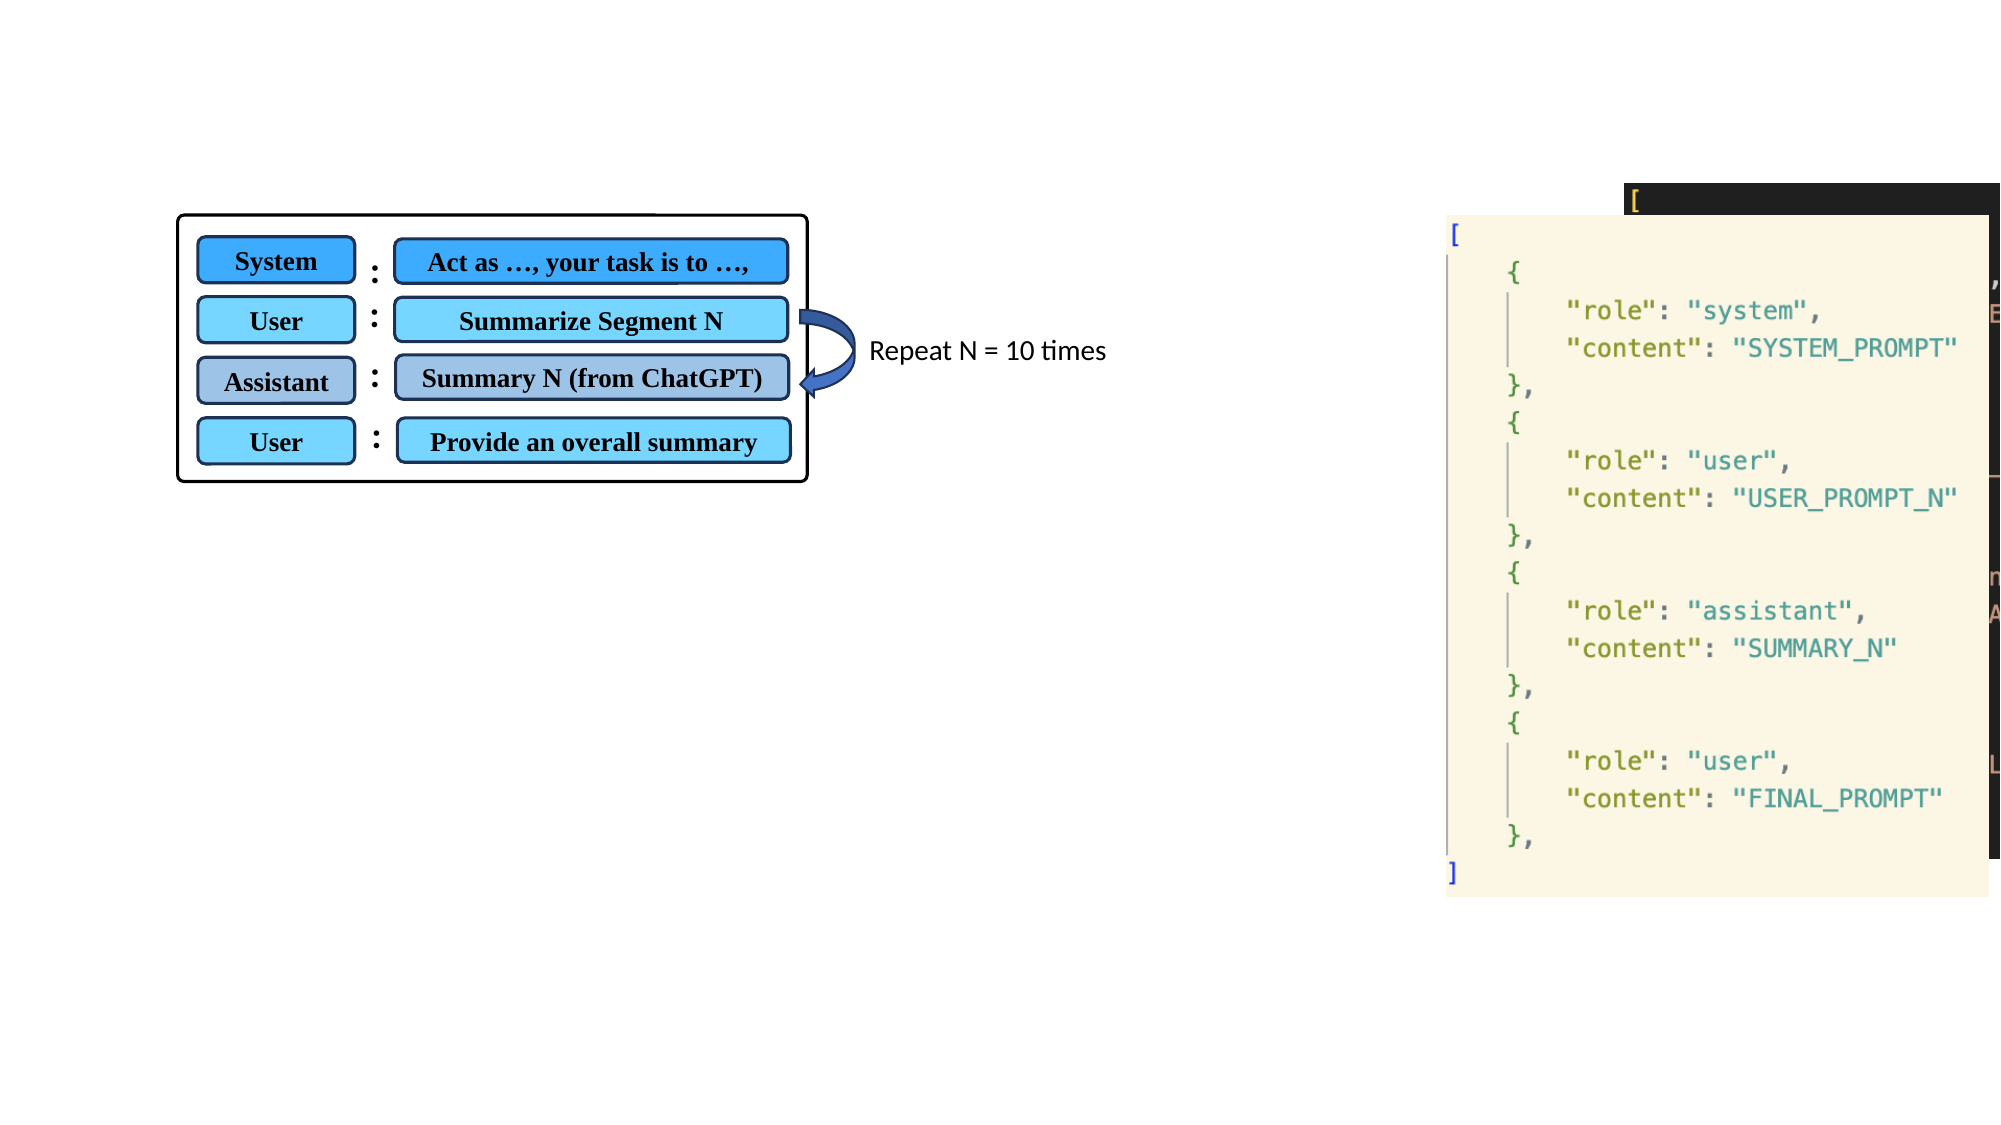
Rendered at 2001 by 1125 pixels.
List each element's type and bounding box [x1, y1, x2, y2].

picture [1446, 183, 2000, 897]
text_box [177, 215, 1171, 482]
